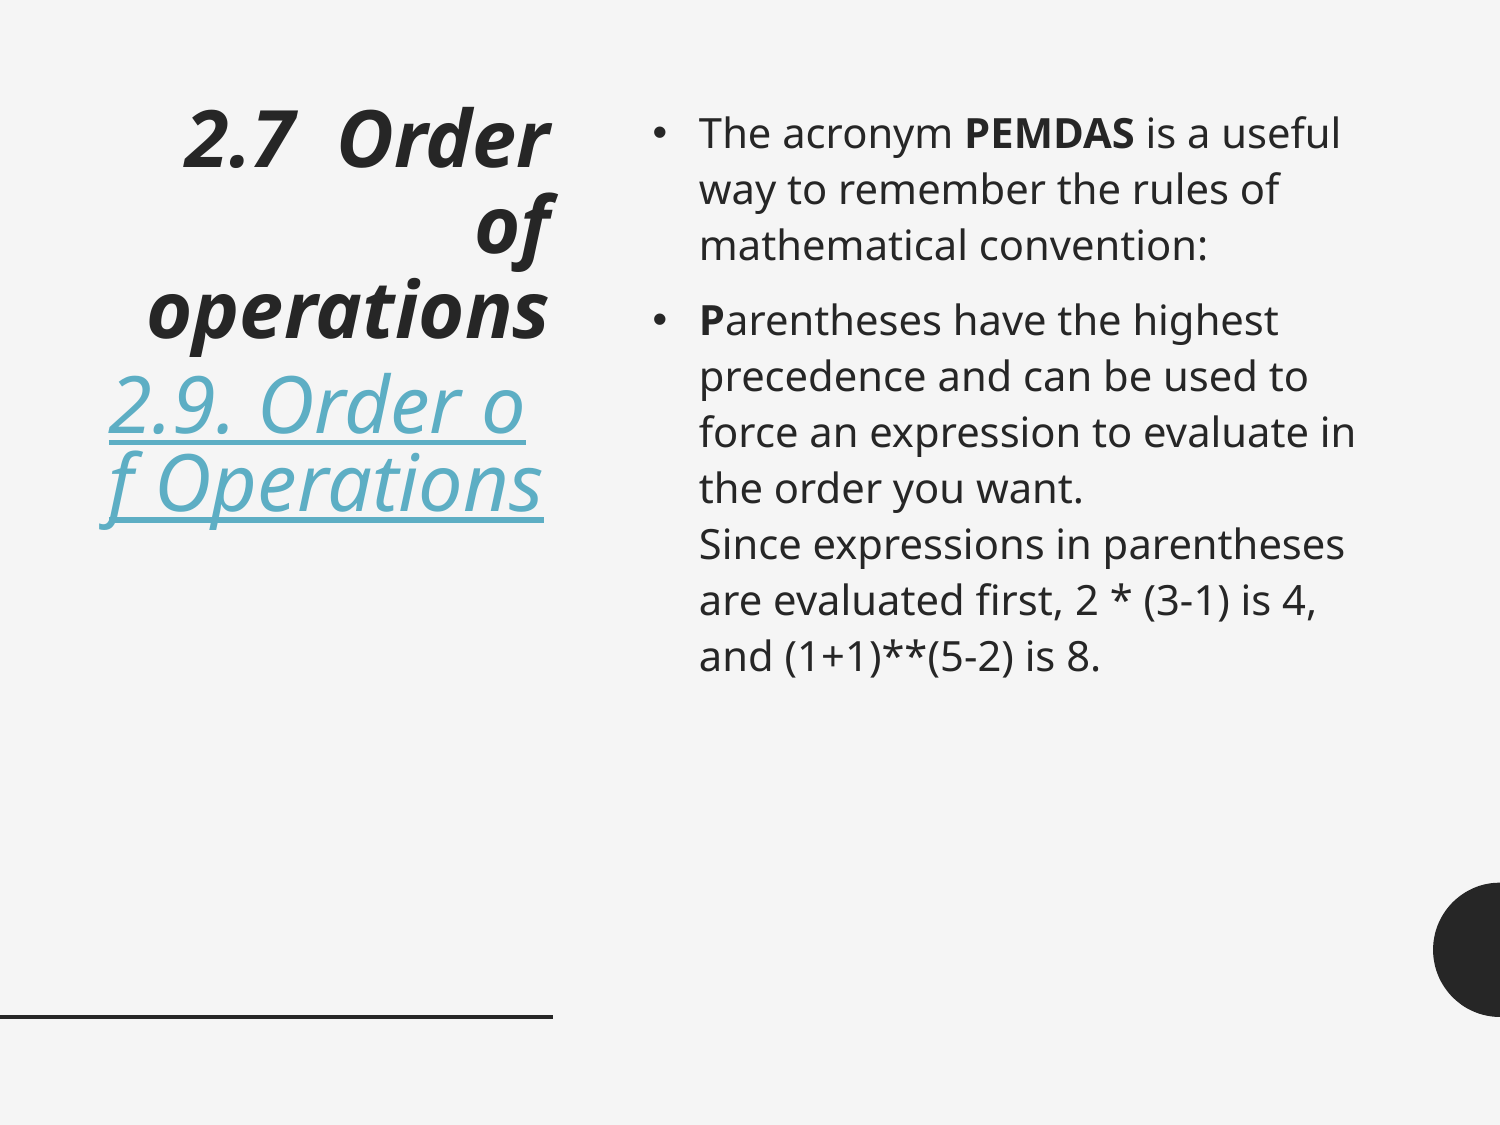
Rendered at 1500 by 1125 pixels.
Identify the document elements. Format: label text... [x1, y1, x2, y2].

title 2.7 Order of operations 2.9. Order of Operations [93, 91, 566, 905]
list The acronym PEMDAS is a useful way to remember the rules of mathematical convention: Parentheses have the highest precedence and can be used to force an expression to evaluate in the order you want. Since expressions in parentheses are evaluated first, 2 * (3-1) is 4, and (1+1)**(5-2) is 8. [637, 93, 1407, 1022]
